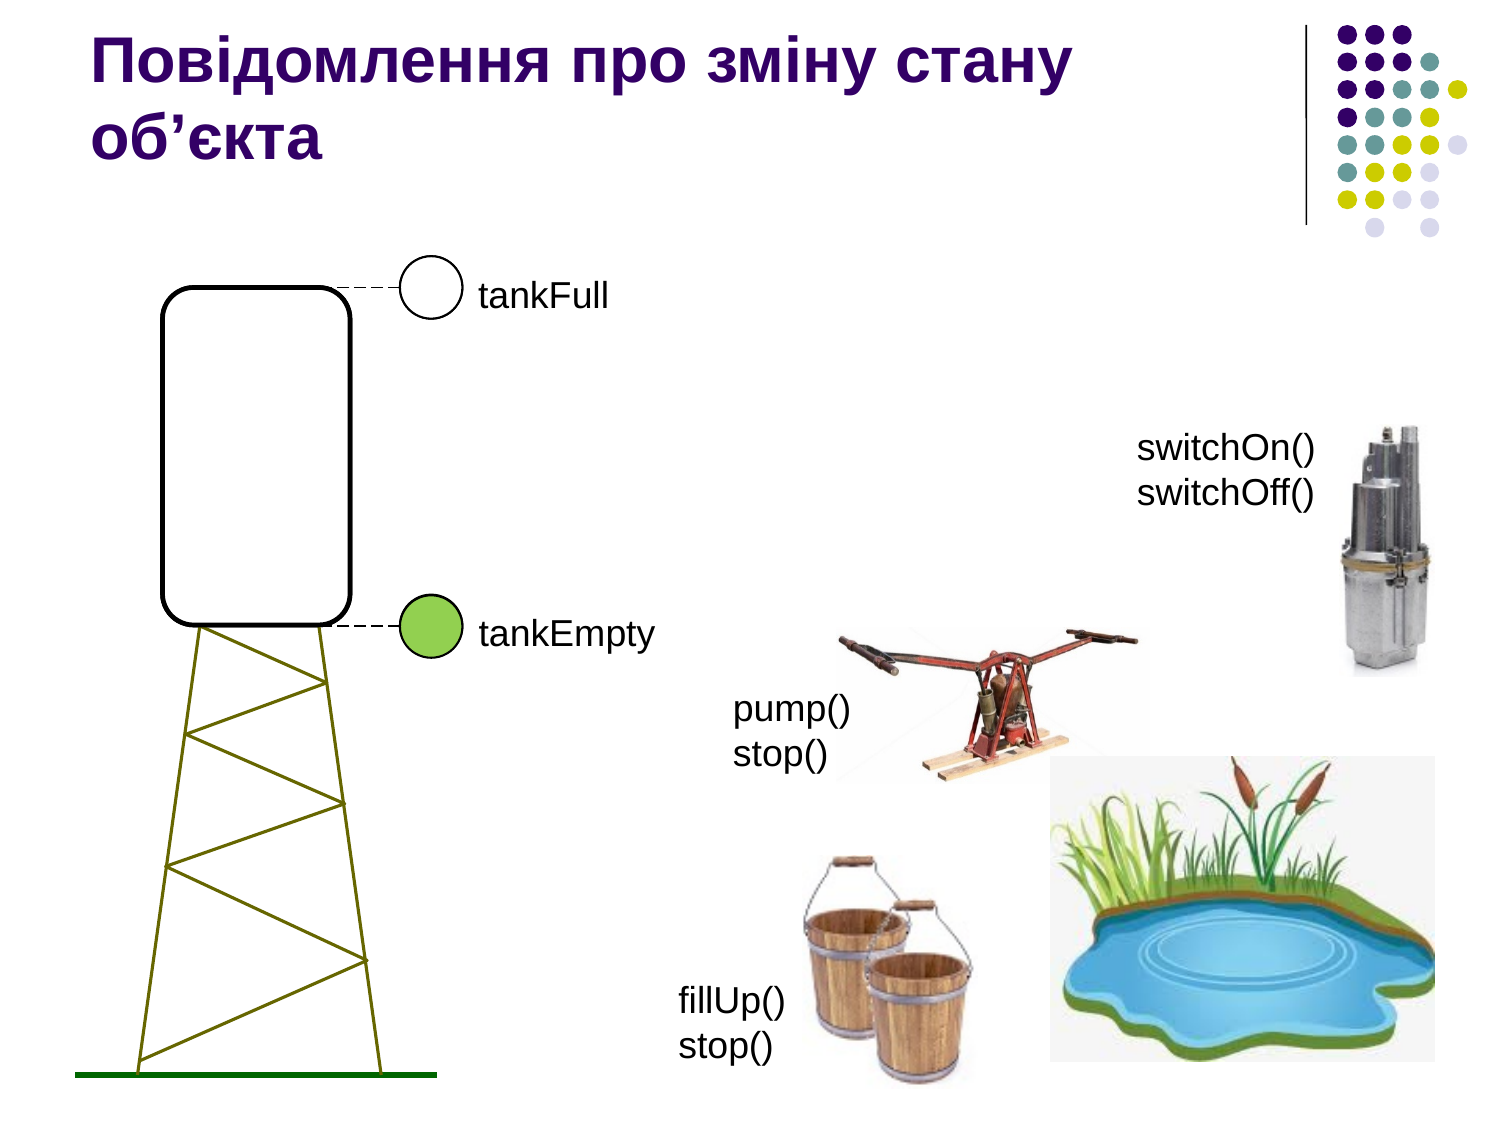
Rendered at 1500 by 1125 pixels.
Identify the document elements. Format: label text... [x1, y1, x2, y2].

picture [802, 855, 978, 1089]
text_box fillUp() stop() [663, 968, 802, 1074]
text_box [137, 624, 200, 1075]
text_box [200, 625, 318, 730]
picture [1338, 424, 1435, 677]
text_box switchOn() switchOff() [1122, 415, 1331, 521]
picture [836, 627, 1435, 1062]
text_box [200, 740, 318, 855]
text_box pump() stop() [718, 676, 836, 782]
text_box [318, 627, 382, 1075]
title Повідомлення про зміну стану об’єкта [75, 50, 1313, 180]
text_box [399, 256, 463, 319]
text_box [162, 287, 351, 625]
text_box [399, 595, 463, 658]
text_box tankFull [463, 263, 625, 324]
text_box tankEmpty [463, 601, 671, 662]
text_box [200, 882, 318, 1035]
